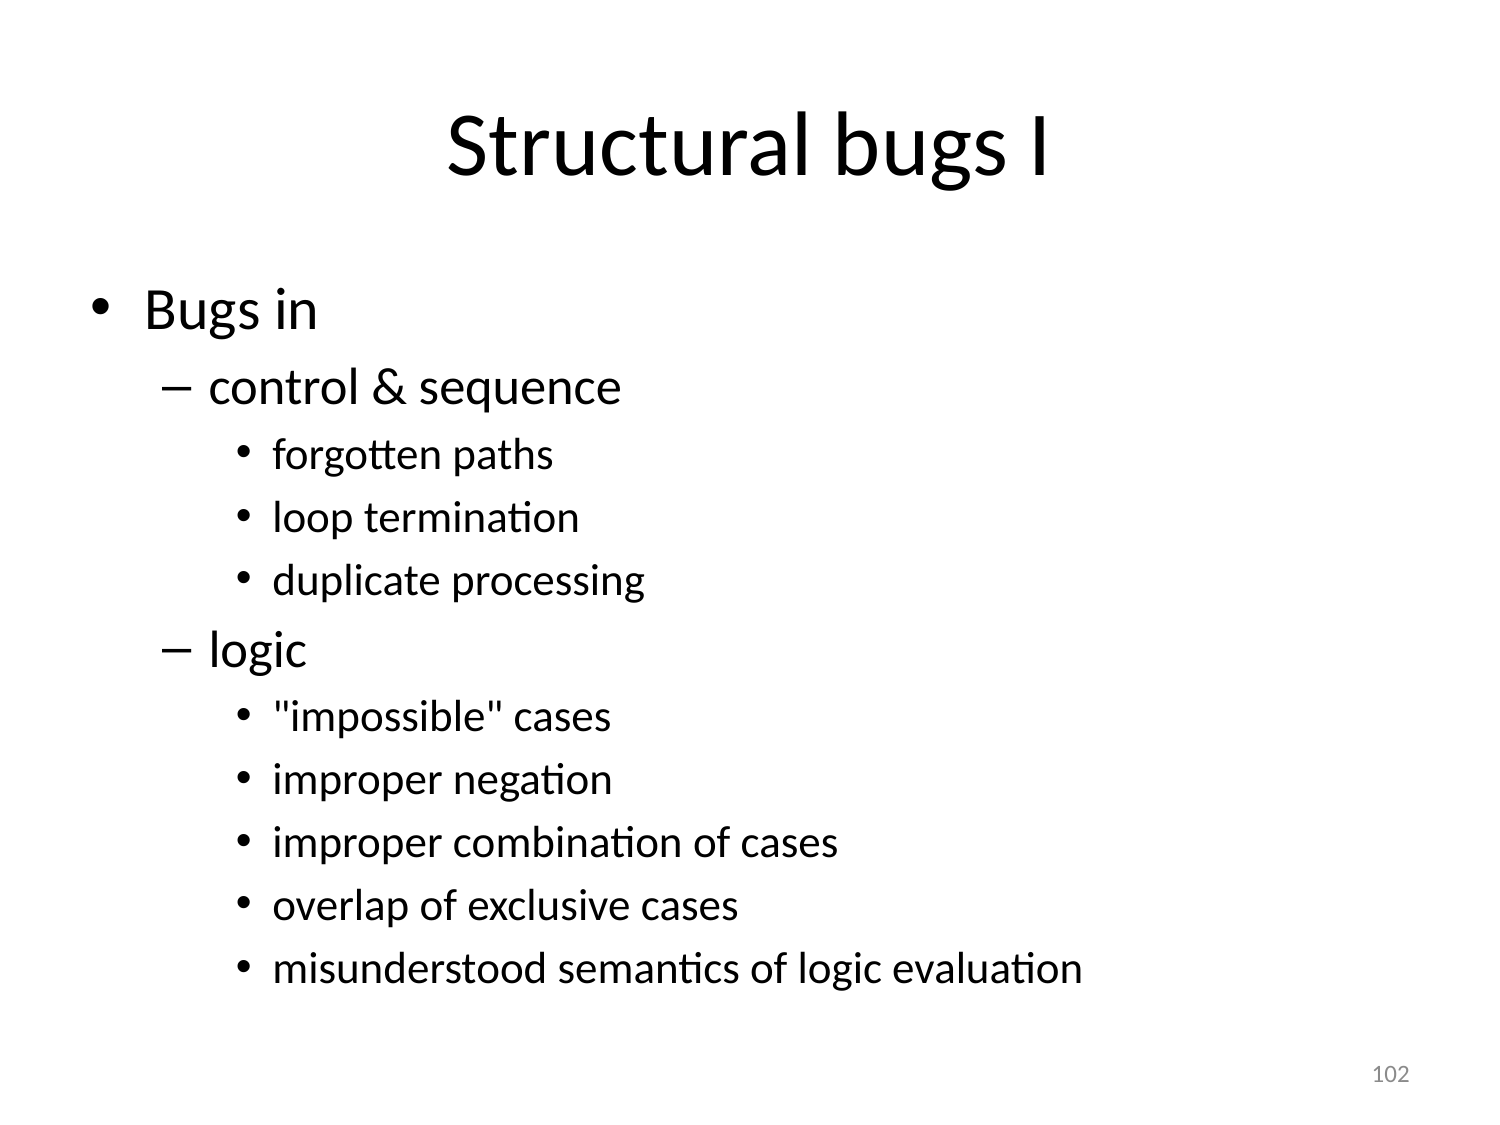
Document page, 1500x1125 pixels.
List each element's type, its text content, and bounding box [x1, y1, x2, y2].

slide_number 102 [1074, 1042, 1425, 1103]
title Structural bugs I [75, 45, 1425, 233]
list Bugs in control & sequence forgotten paths loop termination duplicate processing logic "impossible" cases improper negation improper combination of cases overlap of exclusive cases misunderstood semantics of logic evaluation [75, 262, 1425, 1005]
